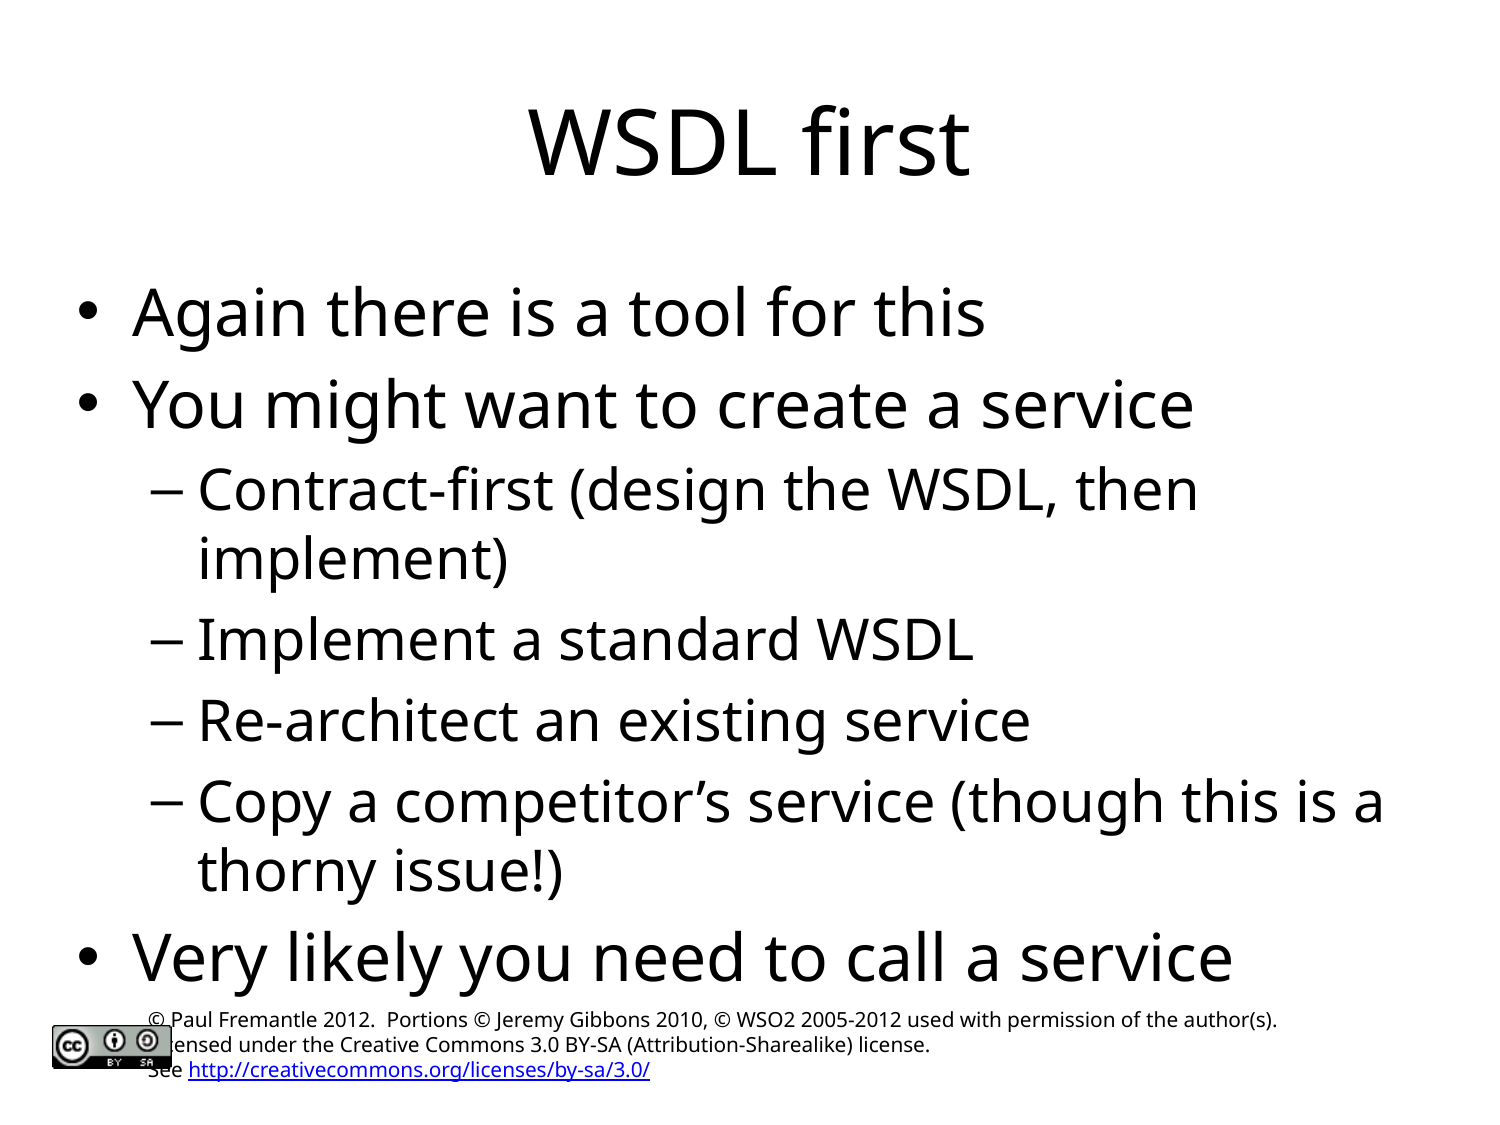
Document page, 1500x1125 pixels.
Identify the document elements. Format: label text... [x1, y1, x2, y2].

title WSDL first [75, 45, 1425, 233]
list Again there is a tool for this You might want to create a service Contract-first (design the WSDL, then implement) Implement a standard WSDL Re-architect an existing service Copy a competitor’s service (though this is a thorny issue!) Very likely you need to call a service [61, 262, 1412, 1005]
picture [52, 1025, 172, 1069]
